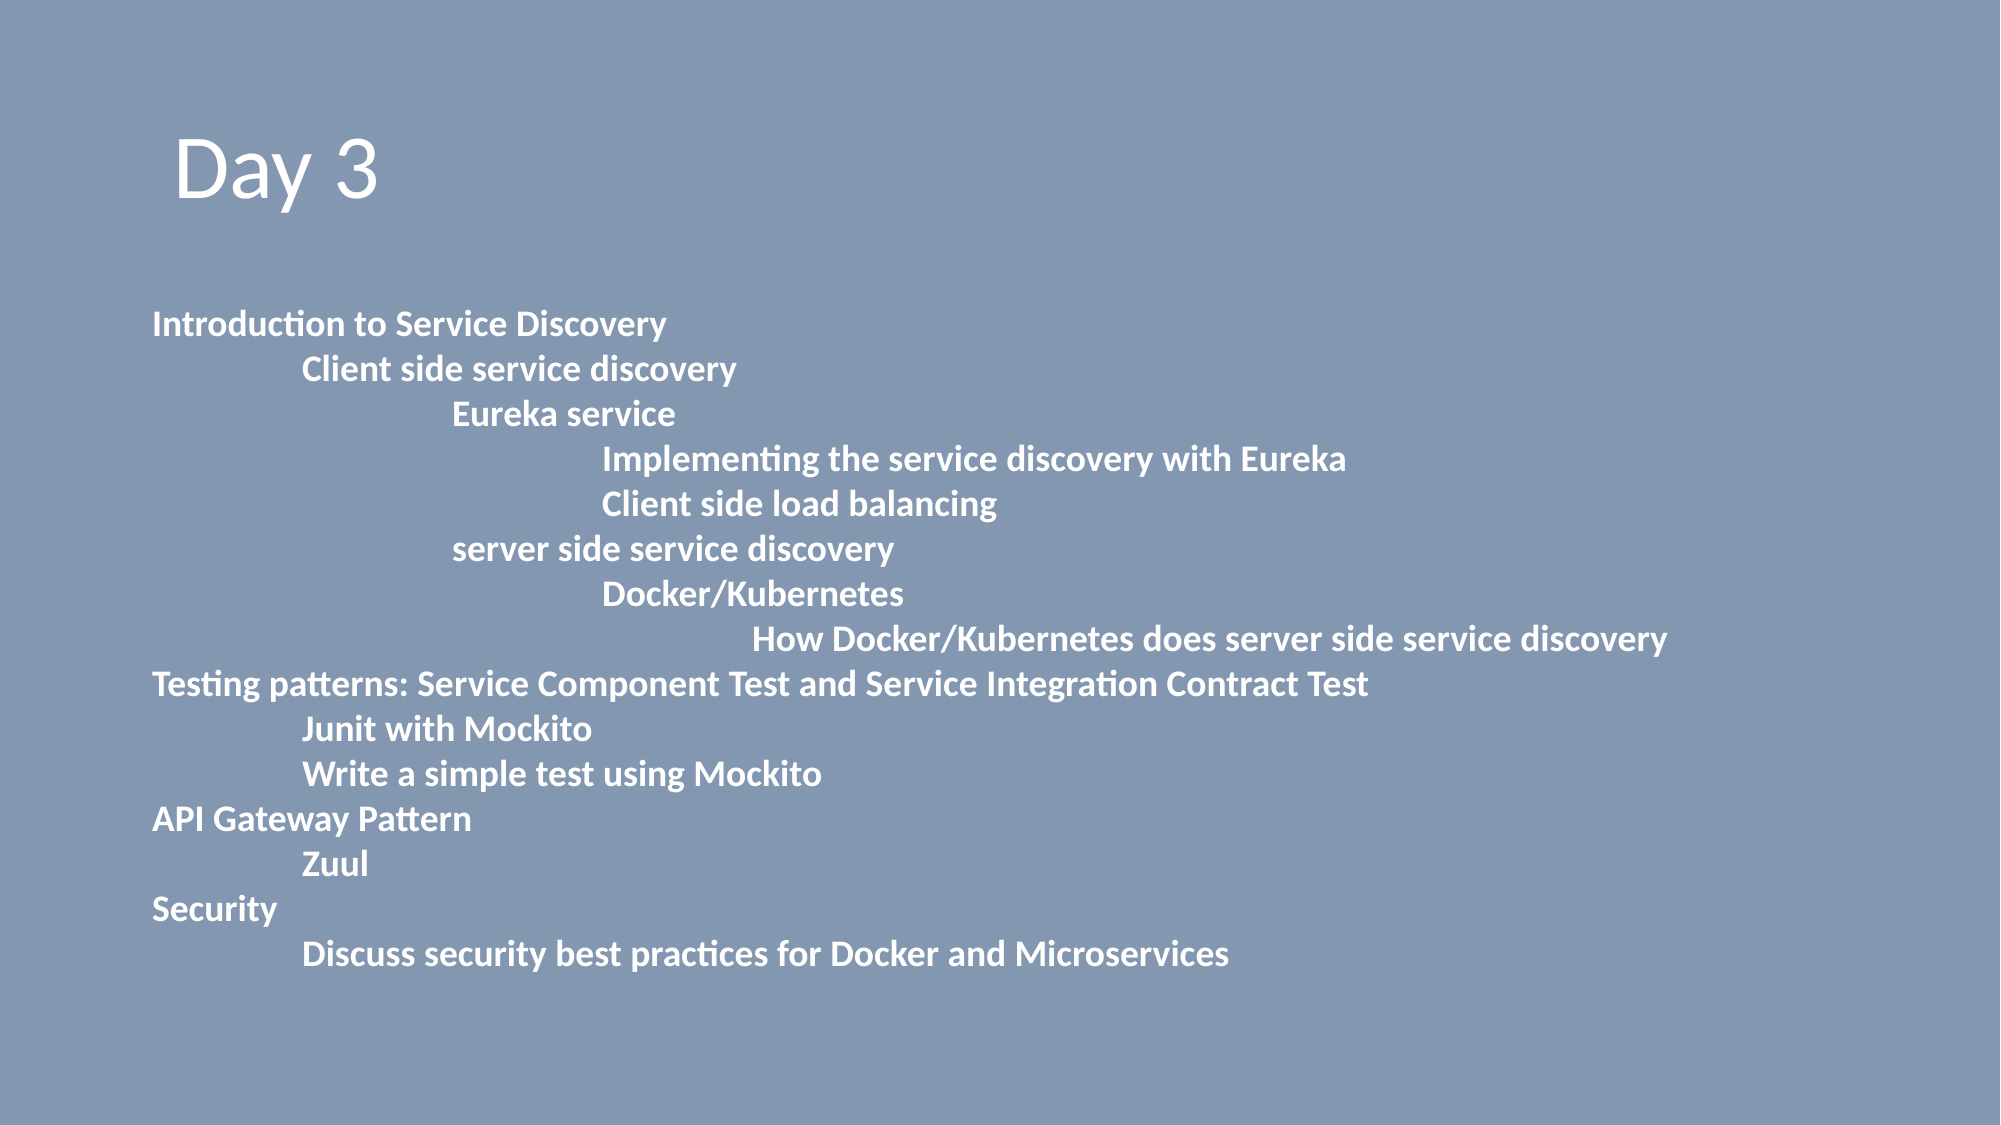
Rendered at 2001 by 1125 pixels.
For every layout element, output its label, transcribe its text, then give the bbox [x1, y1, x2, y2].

title Day 3 [137, 59, 1959, 278]
text_box Introduction to Service Discovery Client side service discovery Eureka service Implementing the service discovery with Eureka Client side load balancing server side service discovery Docker/Kubernetes How Docker/Kubernetes does server side service discovery Testing patterns: Service Component Test and Service Integration Contract Test Junit with Mockito Write a simple test using Mockito API Gateway Pattern Zuul Security Discuss security best practices for Docker and Microservices [137, 291, 1863, 982]
